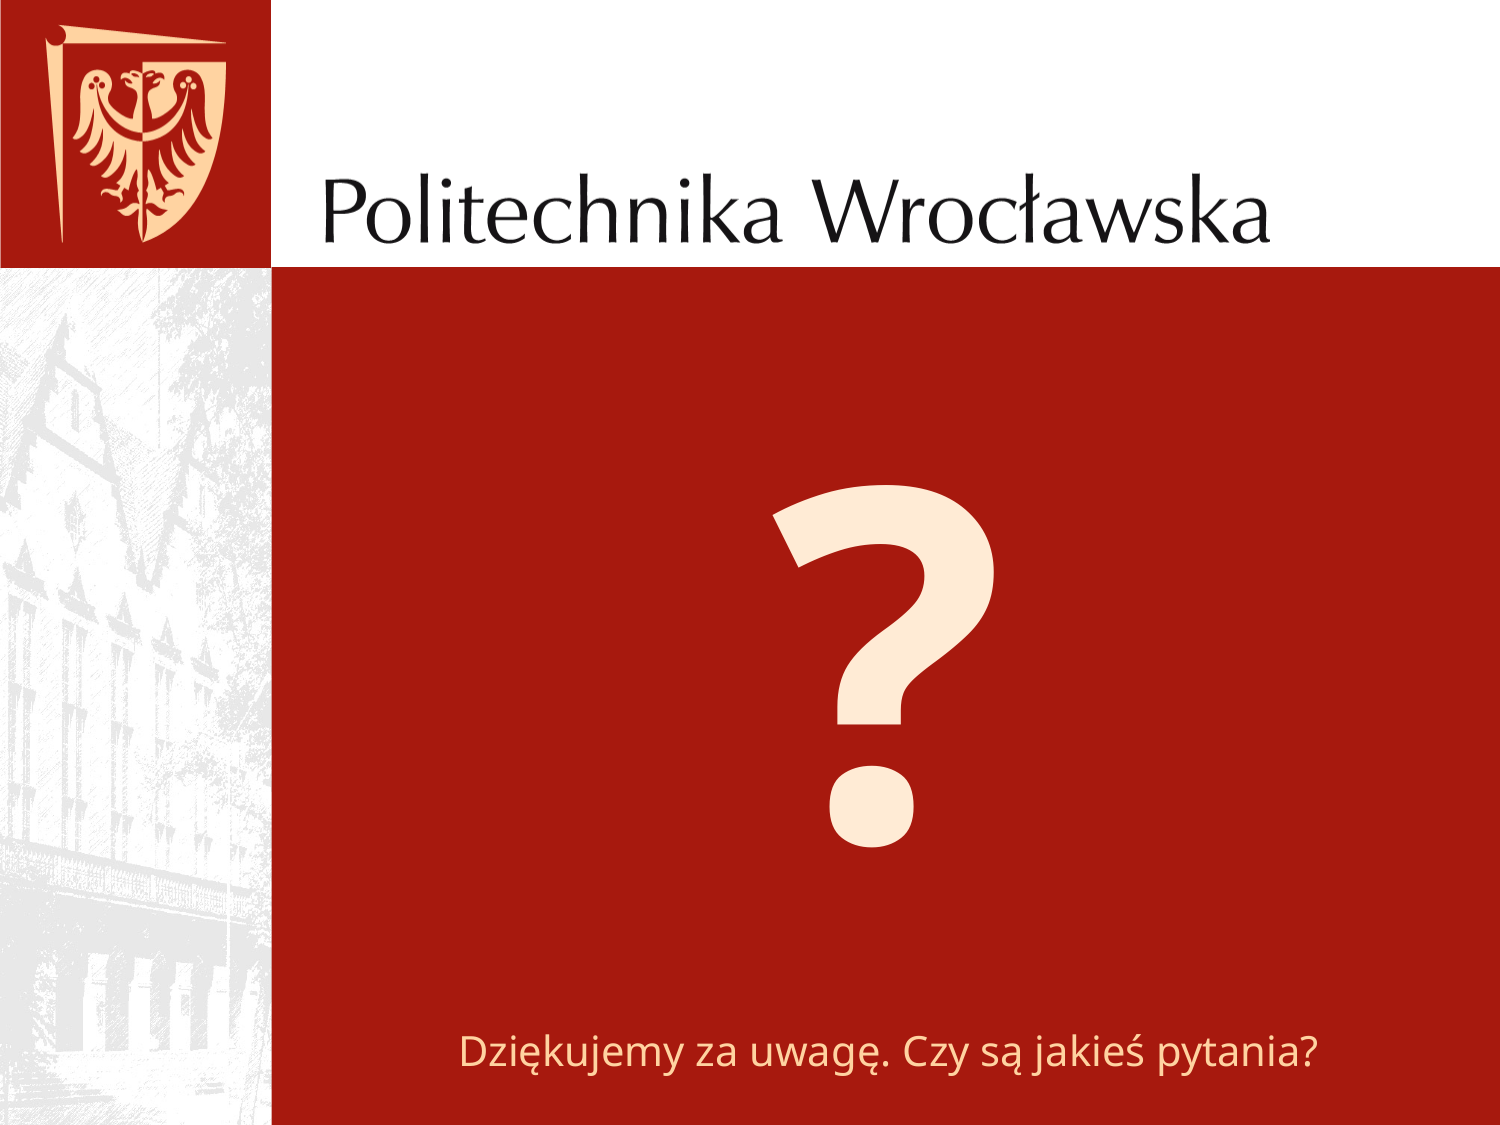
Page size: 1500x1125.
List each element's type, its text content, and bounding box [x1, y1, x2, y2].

subtitle Dziękujemy za uwagę. Czy są jakieś pytania? [306, 934, 1471, 1083]
picture [0, 0, 1270, 1125]
title ? [306, 292, 1471, 934]
